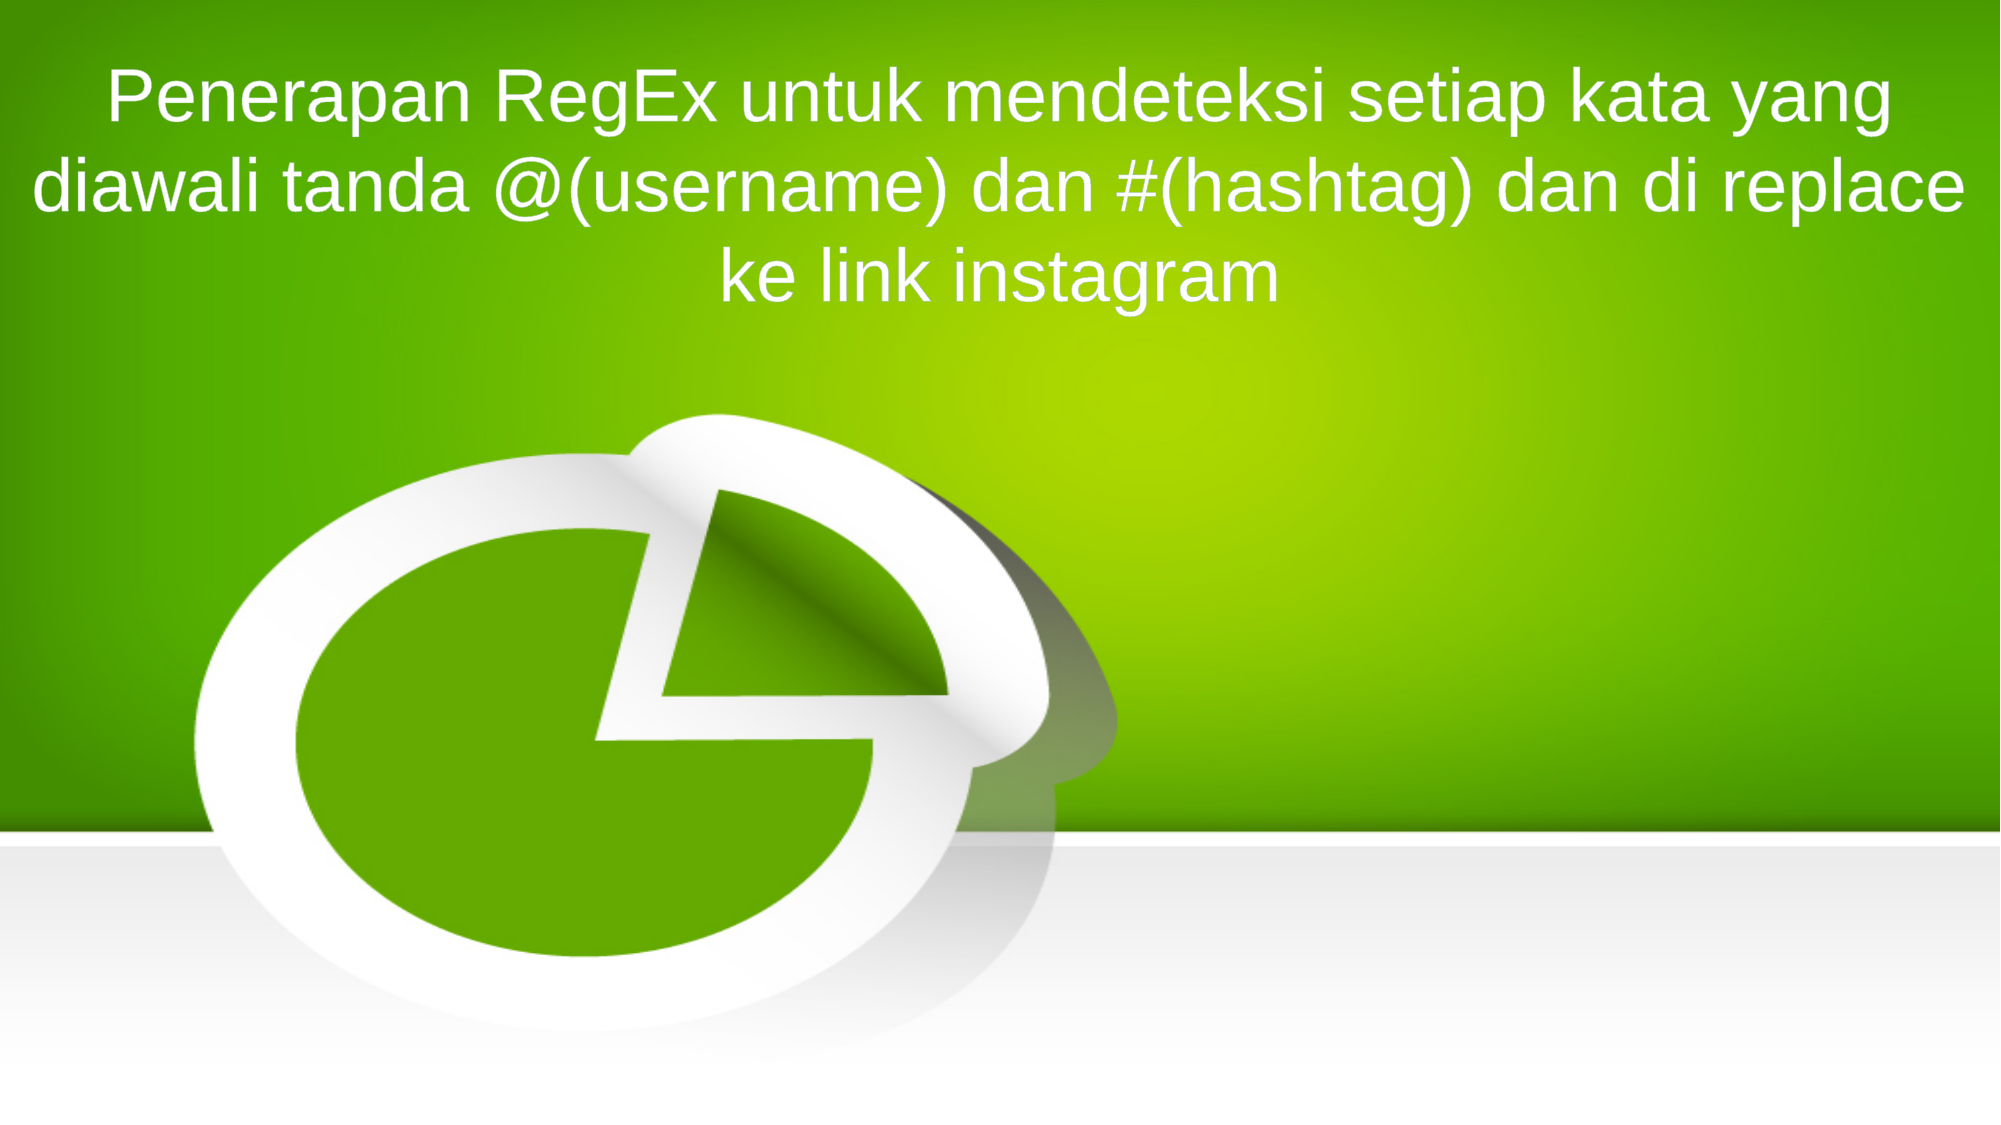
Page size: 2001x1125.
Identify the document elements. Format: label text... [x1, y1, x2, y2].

title Penerapan RegEx untuk mendeteksi setiap kata yang diawali tanda @(username) dan #(hashtag) dan di replace ke link instagram [0, 0, 2000, 363]
picture [0, 363, 2000, 1125]
